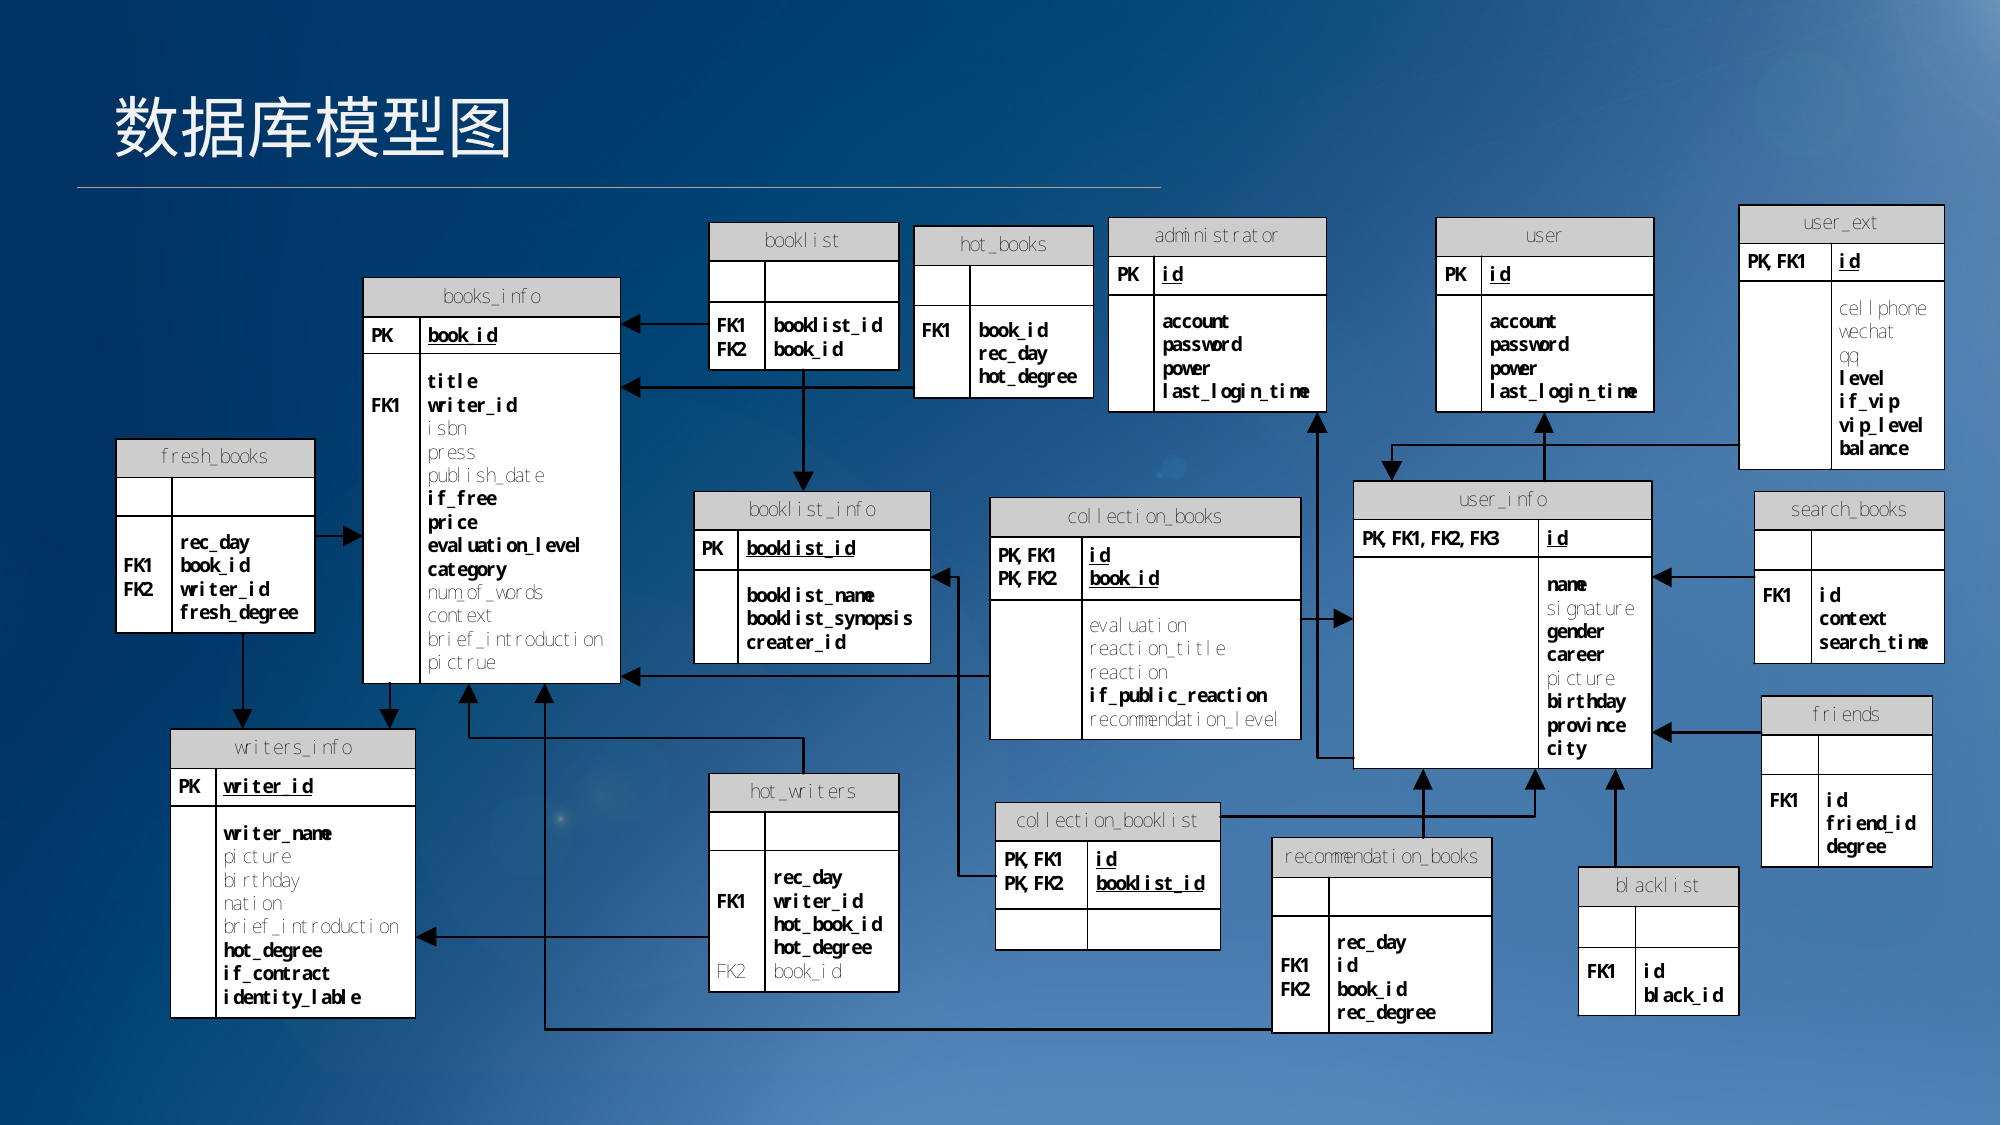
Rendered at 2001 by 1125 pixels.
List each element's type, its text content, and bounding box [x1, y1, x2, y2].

picture [0, 0, 2000, 1125]
text_box 数据库模型图 [99, 78, 1033, 173]
